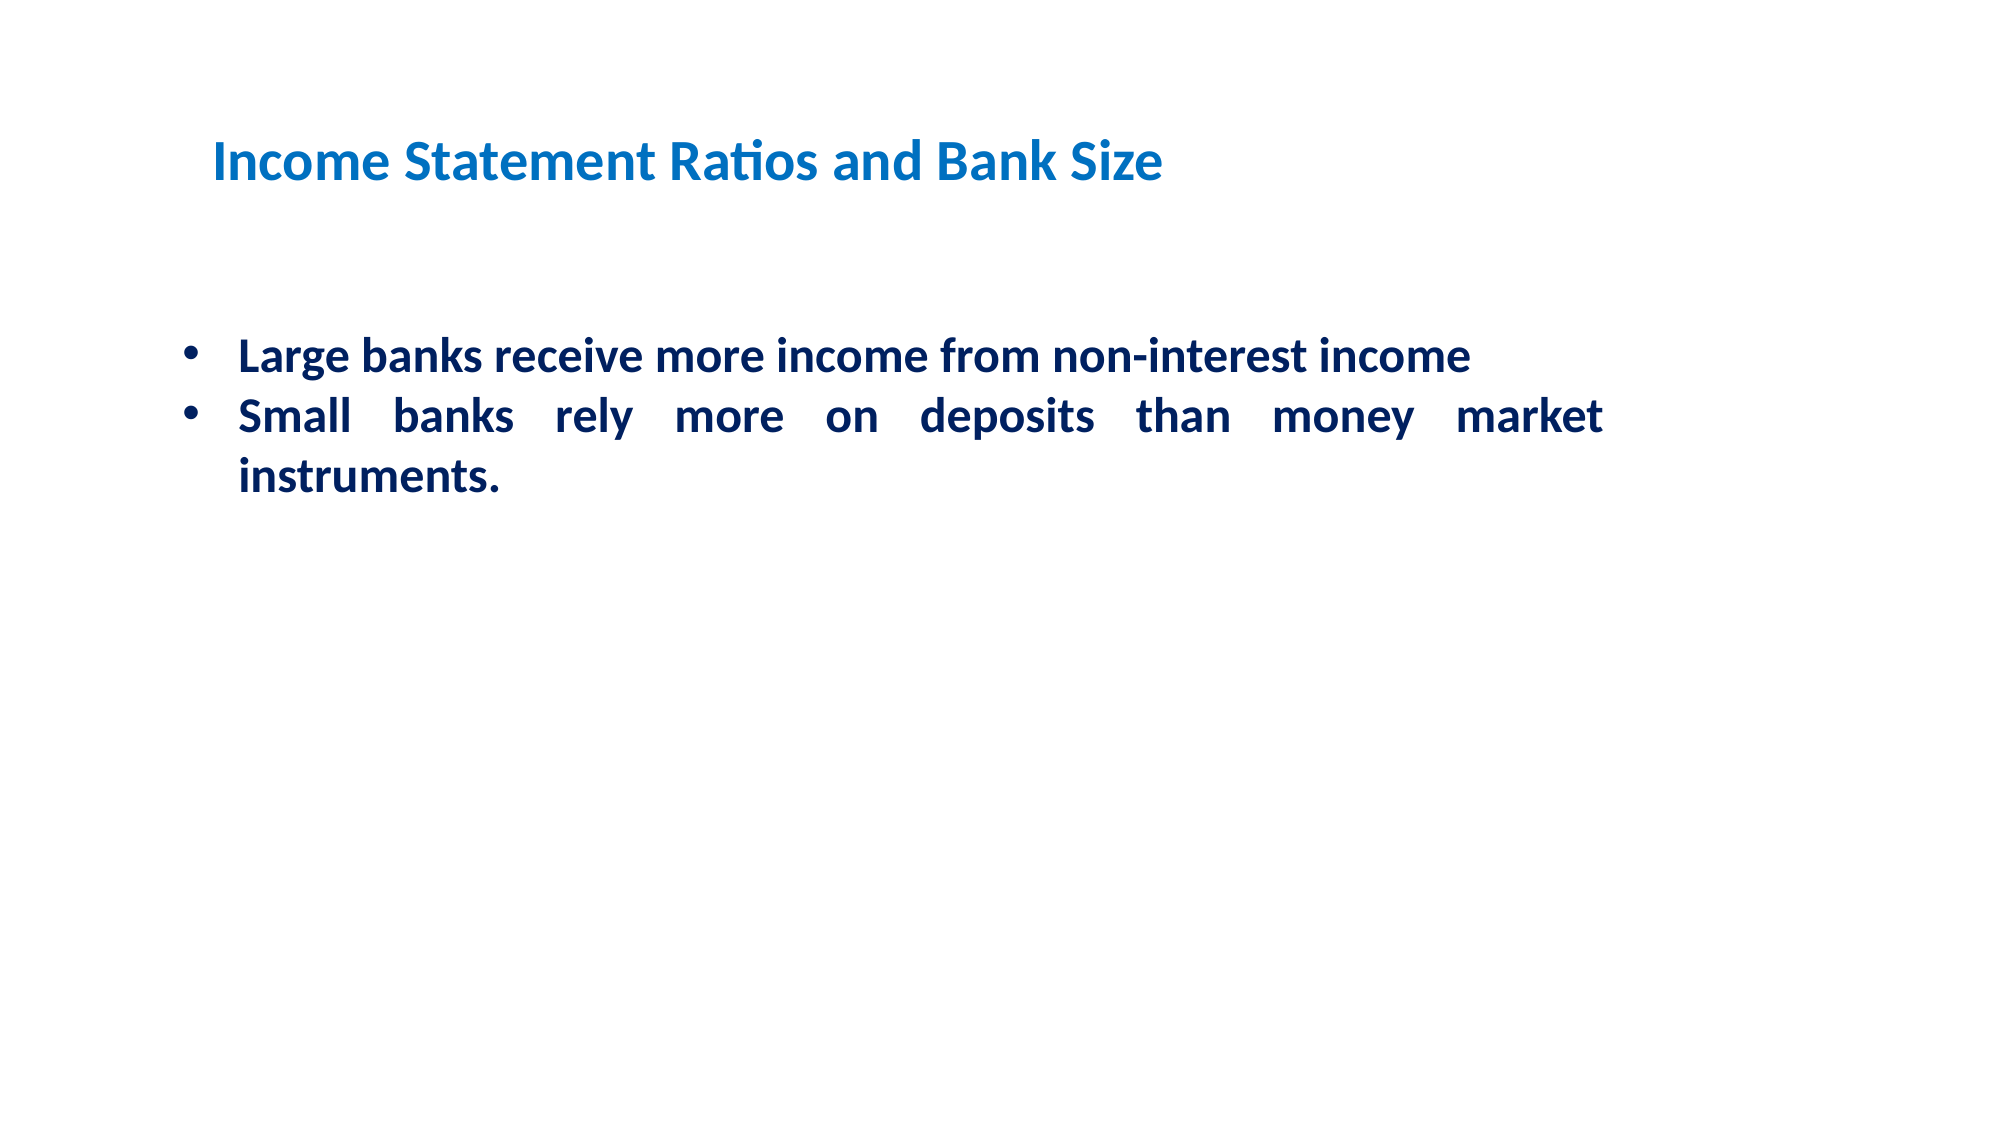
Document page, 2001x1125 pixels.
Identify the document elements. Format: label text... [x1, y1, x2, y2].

text_box Income Statement Ratios and Bank Size [197, 114, 1724, 270]
text_box Large banks receive more income from non-interest income Small banks rely more on deposits than money market instruments. [167, 315, 1620, 750]
